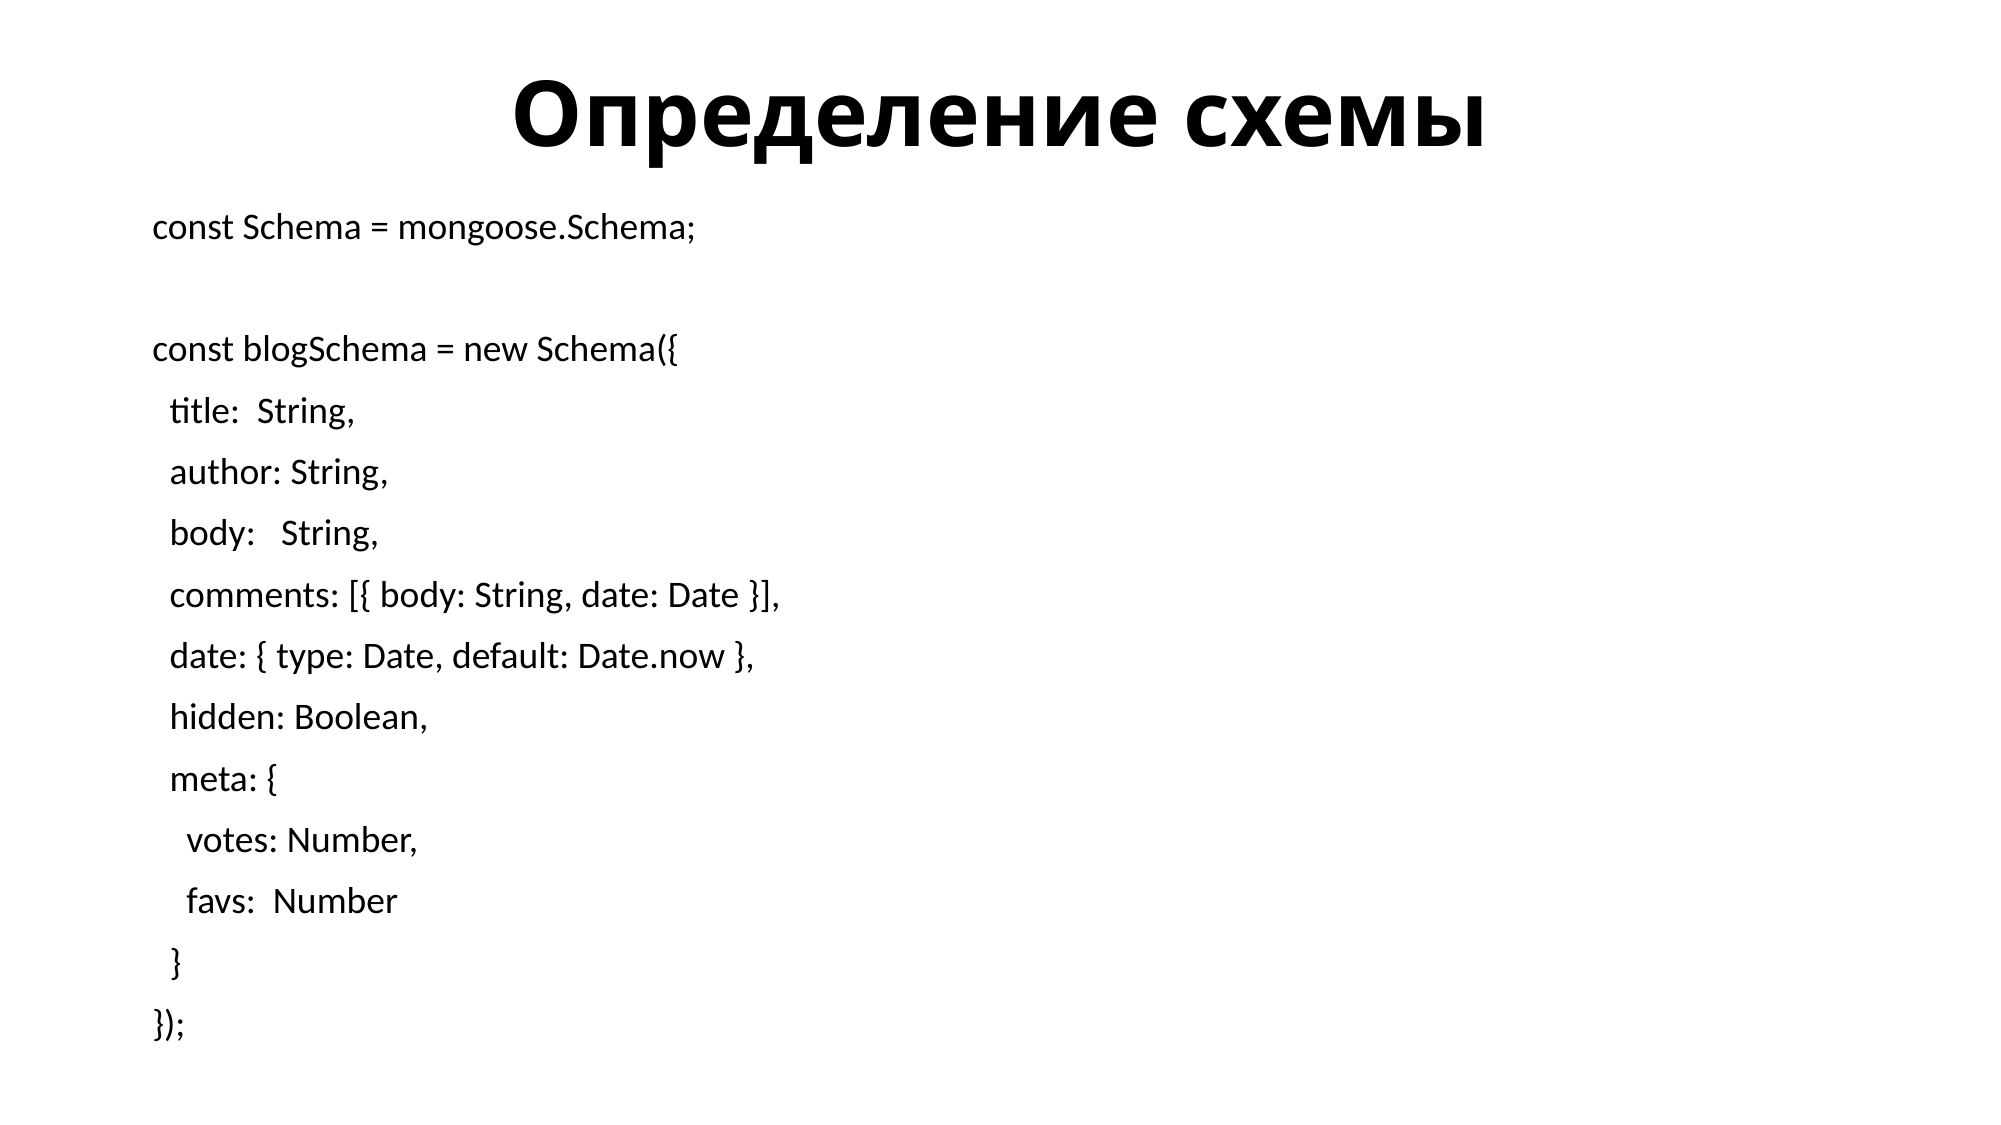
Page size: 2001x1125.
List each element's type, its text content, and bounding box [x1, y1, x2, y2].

title Определение схемы [137, 59, 1863, 174]
list const Schema = mongoose.Schema; const blogSchema = new Schema({ title: String, author: String, body: String, comments: [{ body: String, date: Date }], date: { type: Date, default: Date.now }, hidden: Boolean, meta: { votes: Number, favs: Number } }); [137, 199, 1863, 1052]
